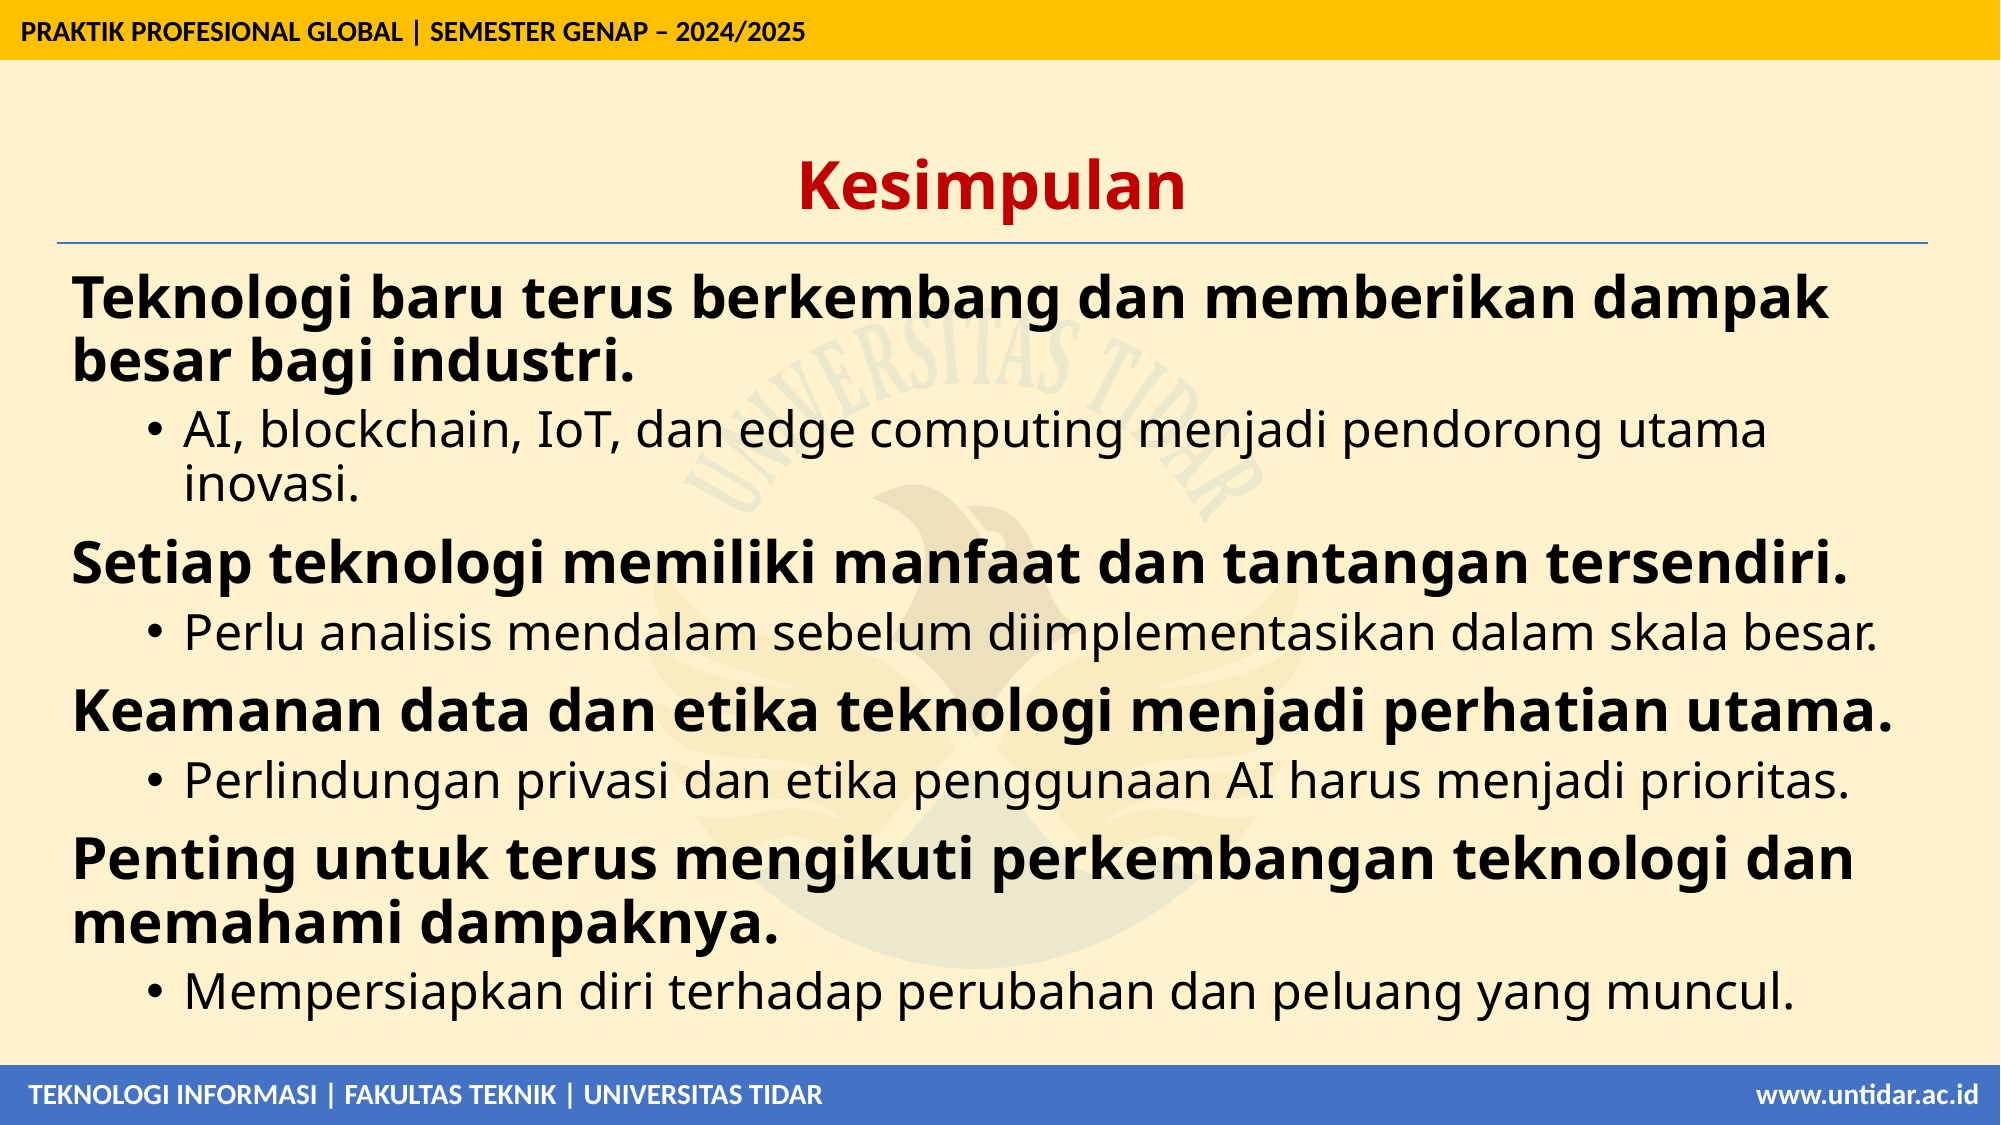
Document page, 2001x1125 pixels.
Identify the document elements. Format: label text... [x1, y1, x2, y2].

text_box TEKNOLOGI INFORMASI | FAKULTAS TEKNIK | UNIVERSITAS TIDAR [13, 1068, 839, 1119]
picture [645, 308, 1307, 970]
text_box PRAKTIK PROFESIONAL GLOBAL | SEMESTER GENAP – 2024/2025 [6, 4, 822, 55]
list Teknologi baru terus berkembang dan memberikan dampak besar bagi industri. AI, blockchain, IoT, dan edge computing menjadi pendorong utama inovasi. Setiap teknologi memiliki manfaat dan tantangan tersendiri. Perlu analisis mendalam sebelum diimplementasikan dalam skala besar. Keamanan data dan etika teknologi menjadi perhatian utama. Perlindungan privasi dan etika penggunaan AI harus menjadi prioritas. Penting untuk terus mengikuti perkembangan teknologi dan memahami dampaknya. Mempersiapkan diri terhadap perubahan dan peluang yang muncul. [56, 260, 1929, 1009]
text_box [0, 1064, 2000, 1125]
text_box www.untidar.ac.id [1741, 1068, 1995, 1119]
title Kesimpulan [57, 81, 1929, 243]
text_box [0, 0, 2000, 61]
